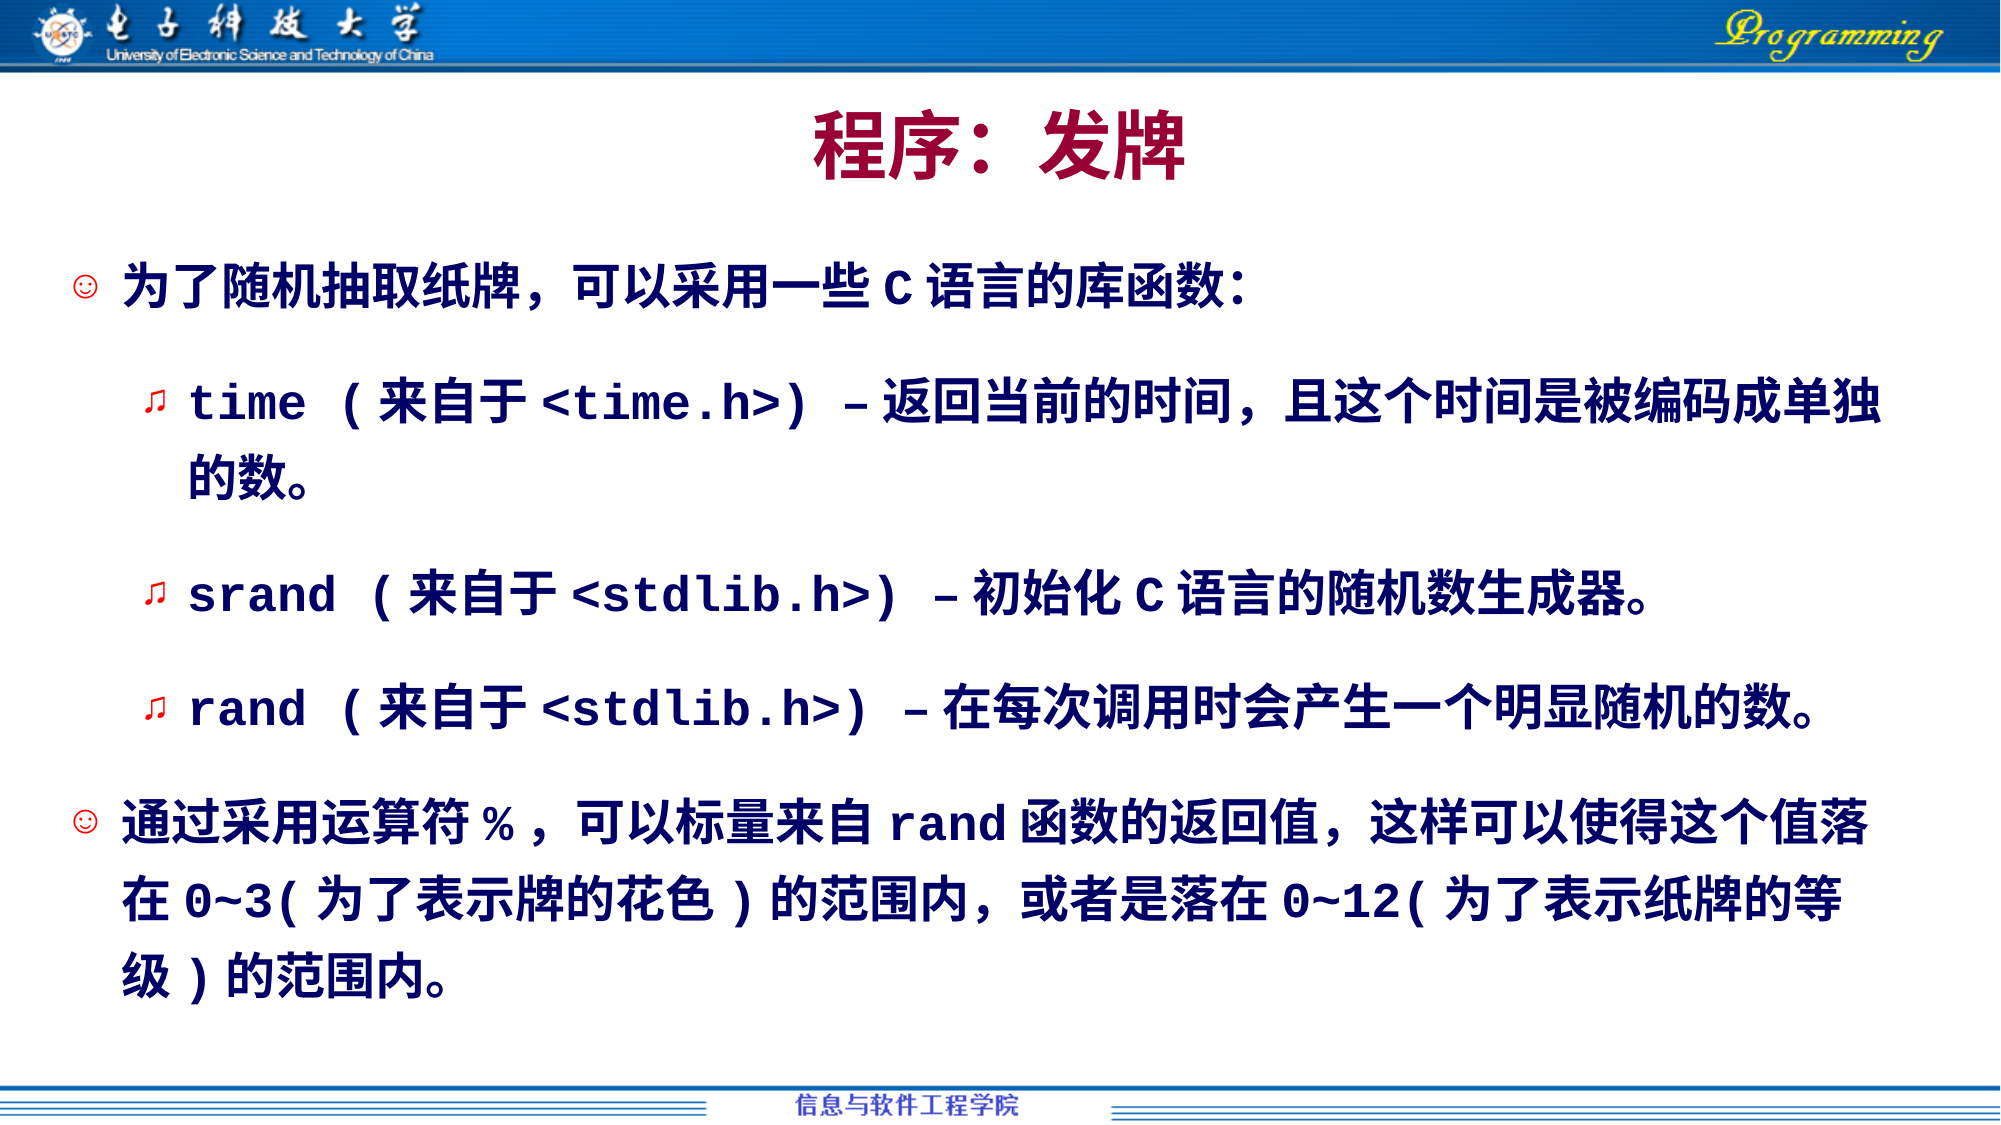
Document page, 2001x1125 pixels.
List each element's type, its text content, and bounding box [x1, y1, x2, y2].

picture [0, 0, 2001, 1125]
list 为了随机抽取纸牌，可以采用一些C语言的库函数： time (来自于<time.h>) –返回当前的时间，且这个时间是被编码成单独的数。 srand (来自于<stdlib.h>) –初始化C语言的随机数生成器。 rand (来自于<stdlib.h>) –在每次调用时会产生一个明显随机的数。 通过采用运算符%，可以标量来自rand函数的返回值，这样可以使得这个值落在0~3(为了表示牌的花色)的范围内，或者是落在0~12(为了表示纸牌的等级)的范围内。 [50, 230, 1900, 1065]
title 程序：发牌 [150, 87, 1850, 200]
